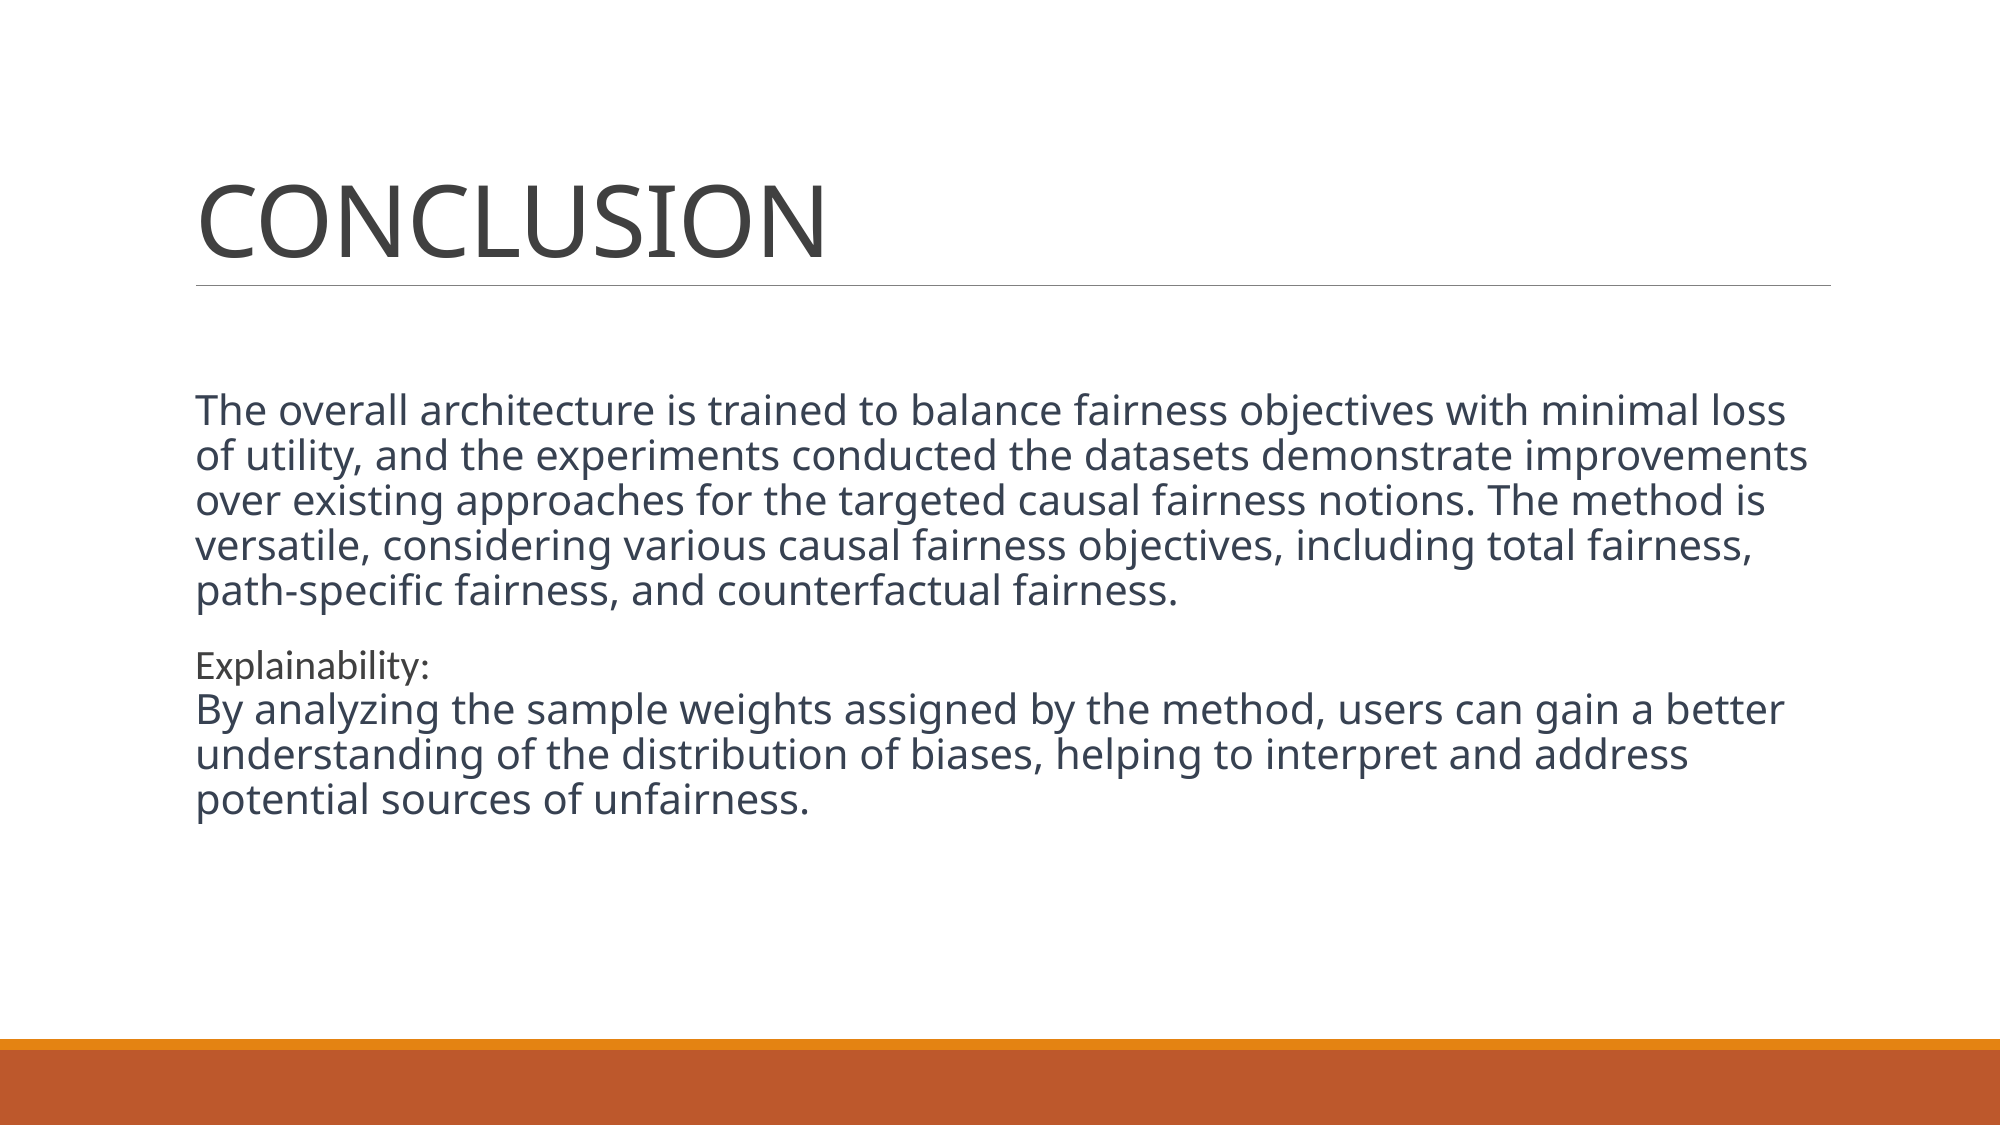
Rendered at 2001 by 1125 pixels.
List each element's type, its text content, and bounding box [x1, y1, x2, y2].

list The overall architecture is trained to balance fairness objectives with minimal loss of utility, and the experiments conducted the datasets demonstrate improvements over existing approaches for the targeted causal fairness notions. The method is versatile, considering various causal fairness objectives, including total fairness, path-specific fairness, and counterfactual fairness. Explainability: By analyzing the sample weights assigned by the method, users can gain a better understanding of the distribution of biases, helping to interpret and address potential sources of unfairness. [180, 302, 1830, 963]
title CONCLUSION [180, 47, 1830, 285]
